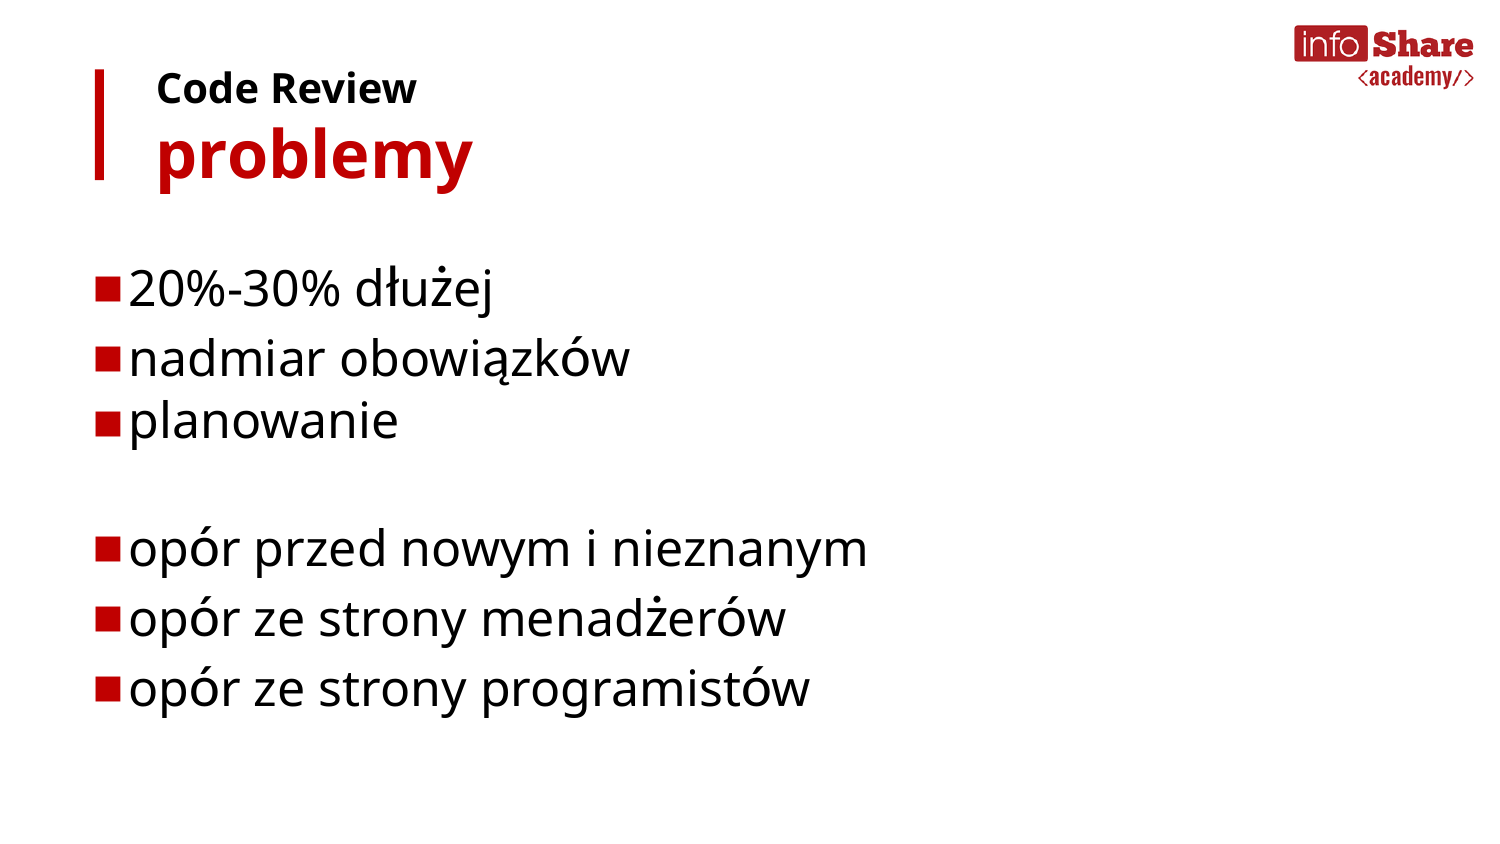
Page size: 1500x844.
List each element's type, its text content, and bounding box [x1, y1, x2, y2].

text_box Code Review problemy [140, 46, 837, 188]
list 20%-30% dłużej nadmiar obowiązków planowanie opór przed nowym i nieznanym opór ze strony menadżerów opór ze strony programistów [38, 233, 1308, 622]
picture [1267, 0, 1500, 117]
